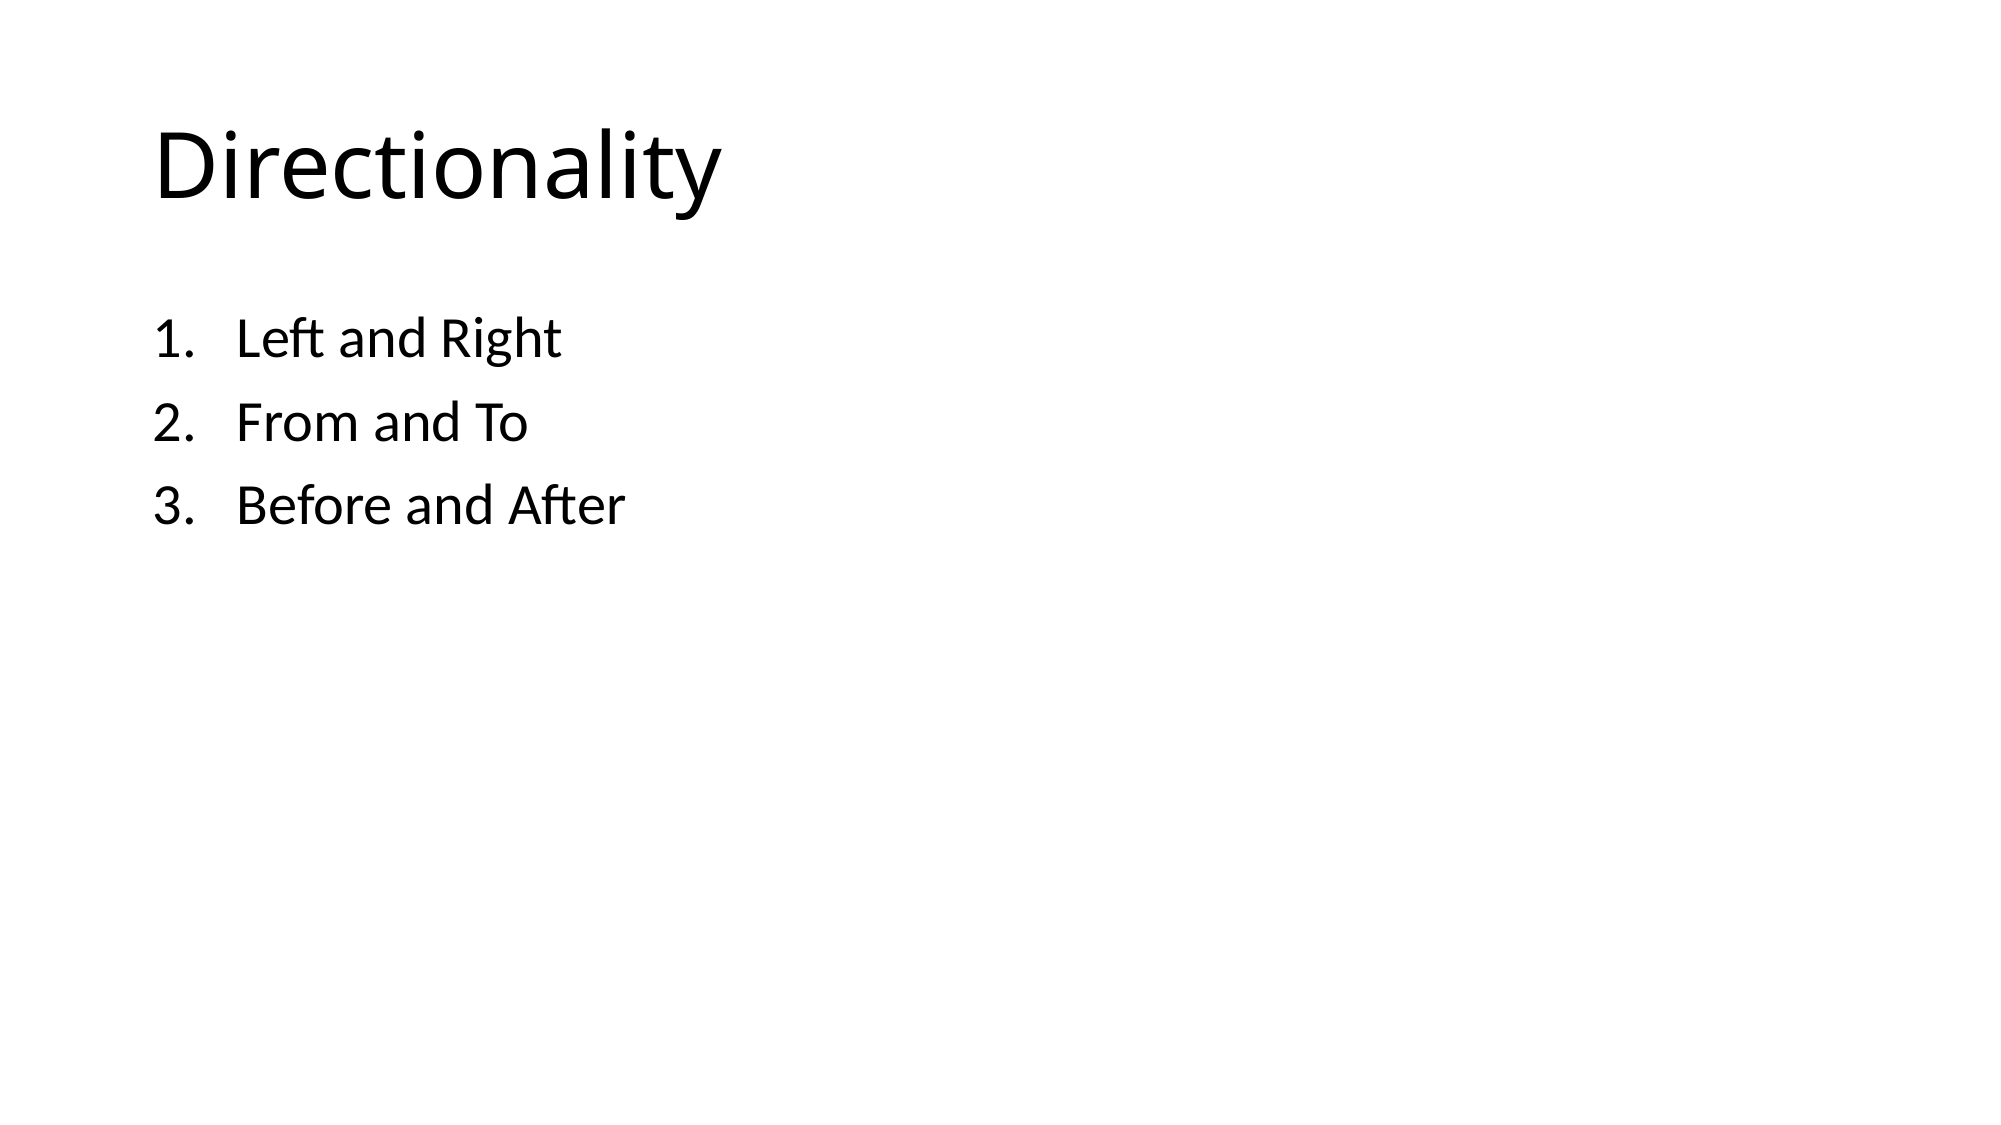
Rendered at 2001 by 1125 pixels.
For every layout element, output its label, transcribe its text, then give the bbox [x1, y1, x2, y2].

list Left and Right From and To Before and After [137, 299, 1863, 1014]
title Directionality [137, 59, 1863, 278]
